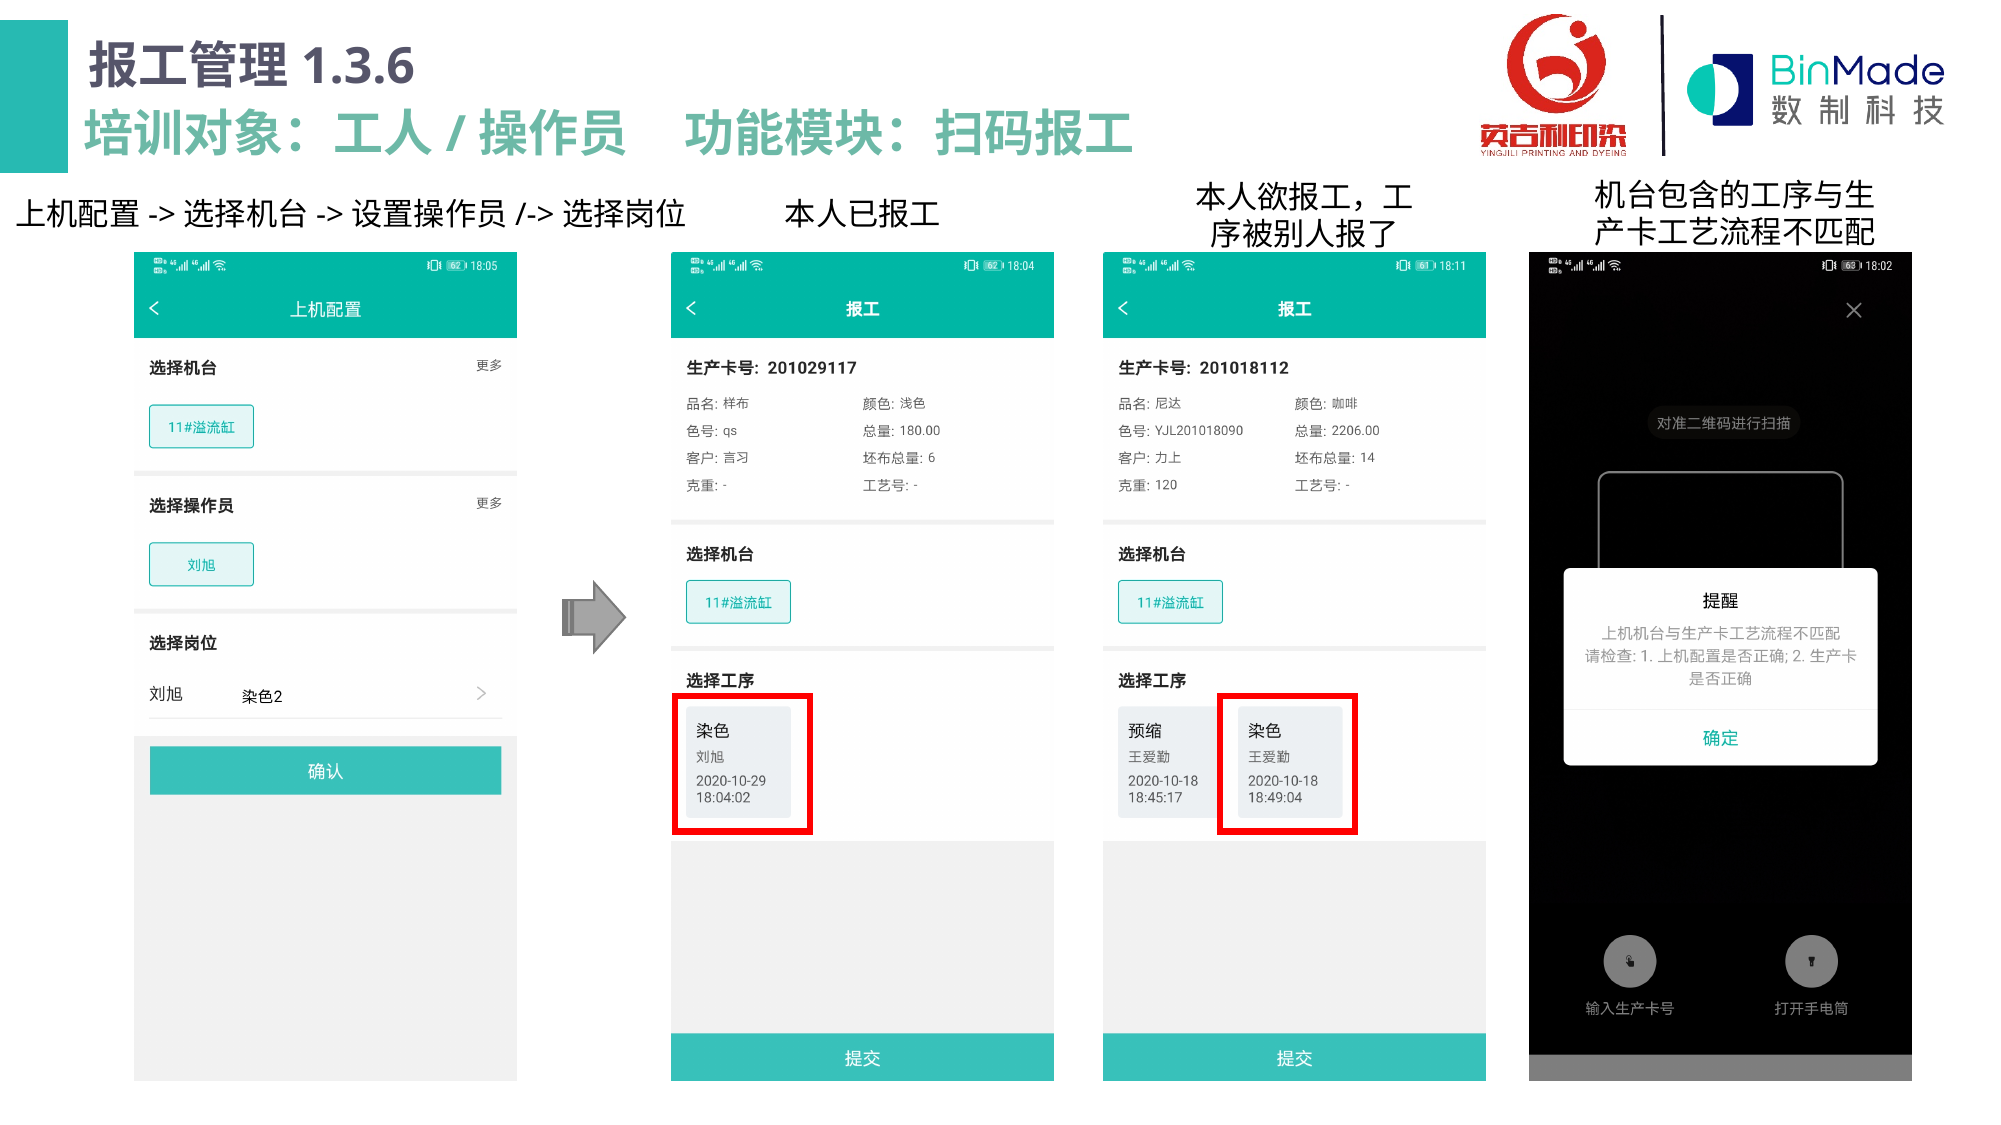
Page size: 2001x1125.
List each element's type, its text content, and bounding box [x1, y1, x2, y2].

text_box 本人欲报工，工序被别人报了 [1175, 169, 1435, 252]
picture [1103, 252, 1486, 1081]
text_box [562, 580, 627, 655]
picture [1529, 252, 1912, 1081]
text_box 本人已报工 [751, 186, 975, 239]
text_box 报工管理1.3.6 [74, 26, 1479, 94]
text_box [1479, 0, 2000, 170]
text_box 机台包含的工序与生产卡工艺流程不匹配 [1572, 170, 1899, 252]
text_box 上机配置->选择机台->设置操作员/->选择岗位 [0, 186, 703, 239]
picture [134, 252, 517, 1081]
picture [671, 252, 1054, 1081]
text_box 培训对象：工人/操作员 功能模块：扫码报工 [69, 94, 1479, 169]
text_box [0, 19, 69, 174]
